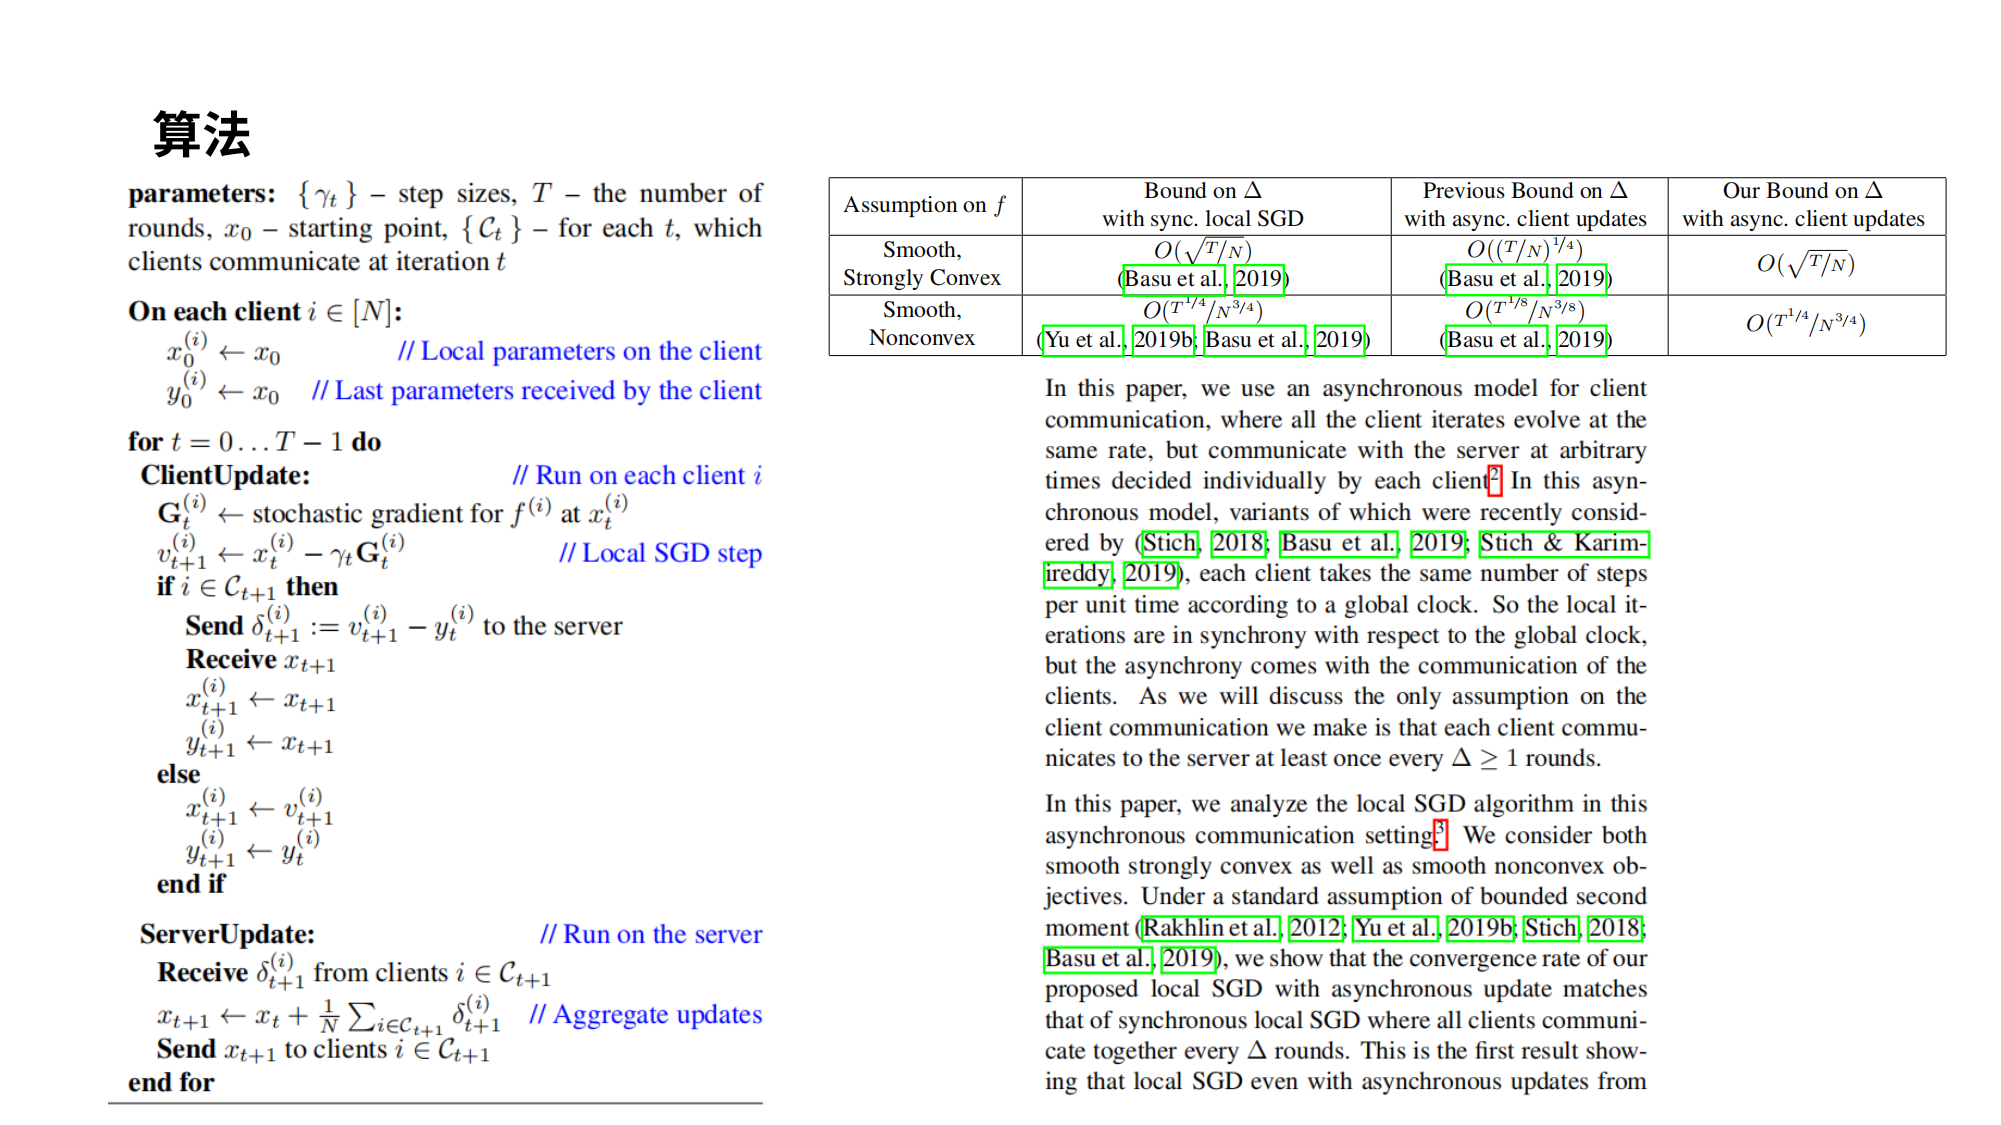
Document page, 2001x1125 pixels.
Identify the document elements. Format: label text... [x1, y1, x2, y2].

text_box 算法 [137, 95, 900, 171]
picture [108, 171, 783, 1114]
picture [814, 171, 1971, 1100]
